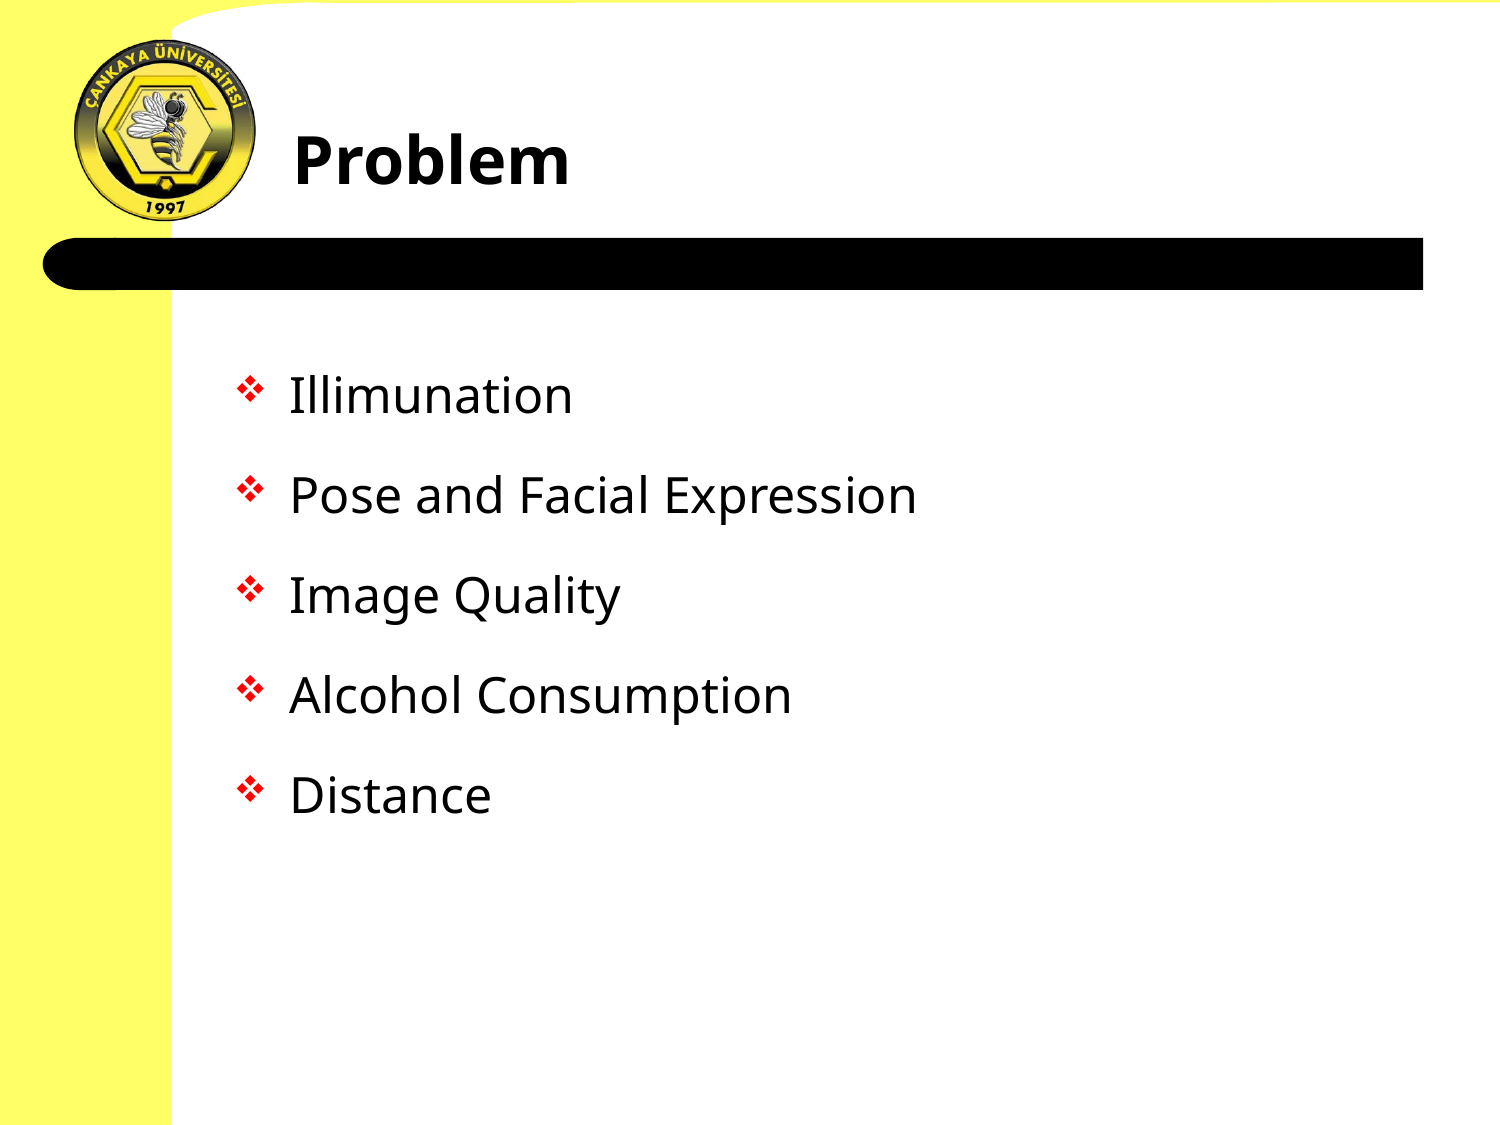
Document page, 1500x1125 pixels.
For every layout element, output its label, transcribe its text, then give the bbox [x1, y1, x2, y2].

picture [62, 27, 267, 232]
list Illimunation Pose and Facial Expression Image Quality Alcohol Consumption Distance [218, 326, 1388, 938]
title Problem [277, 19, 1473, 207]
